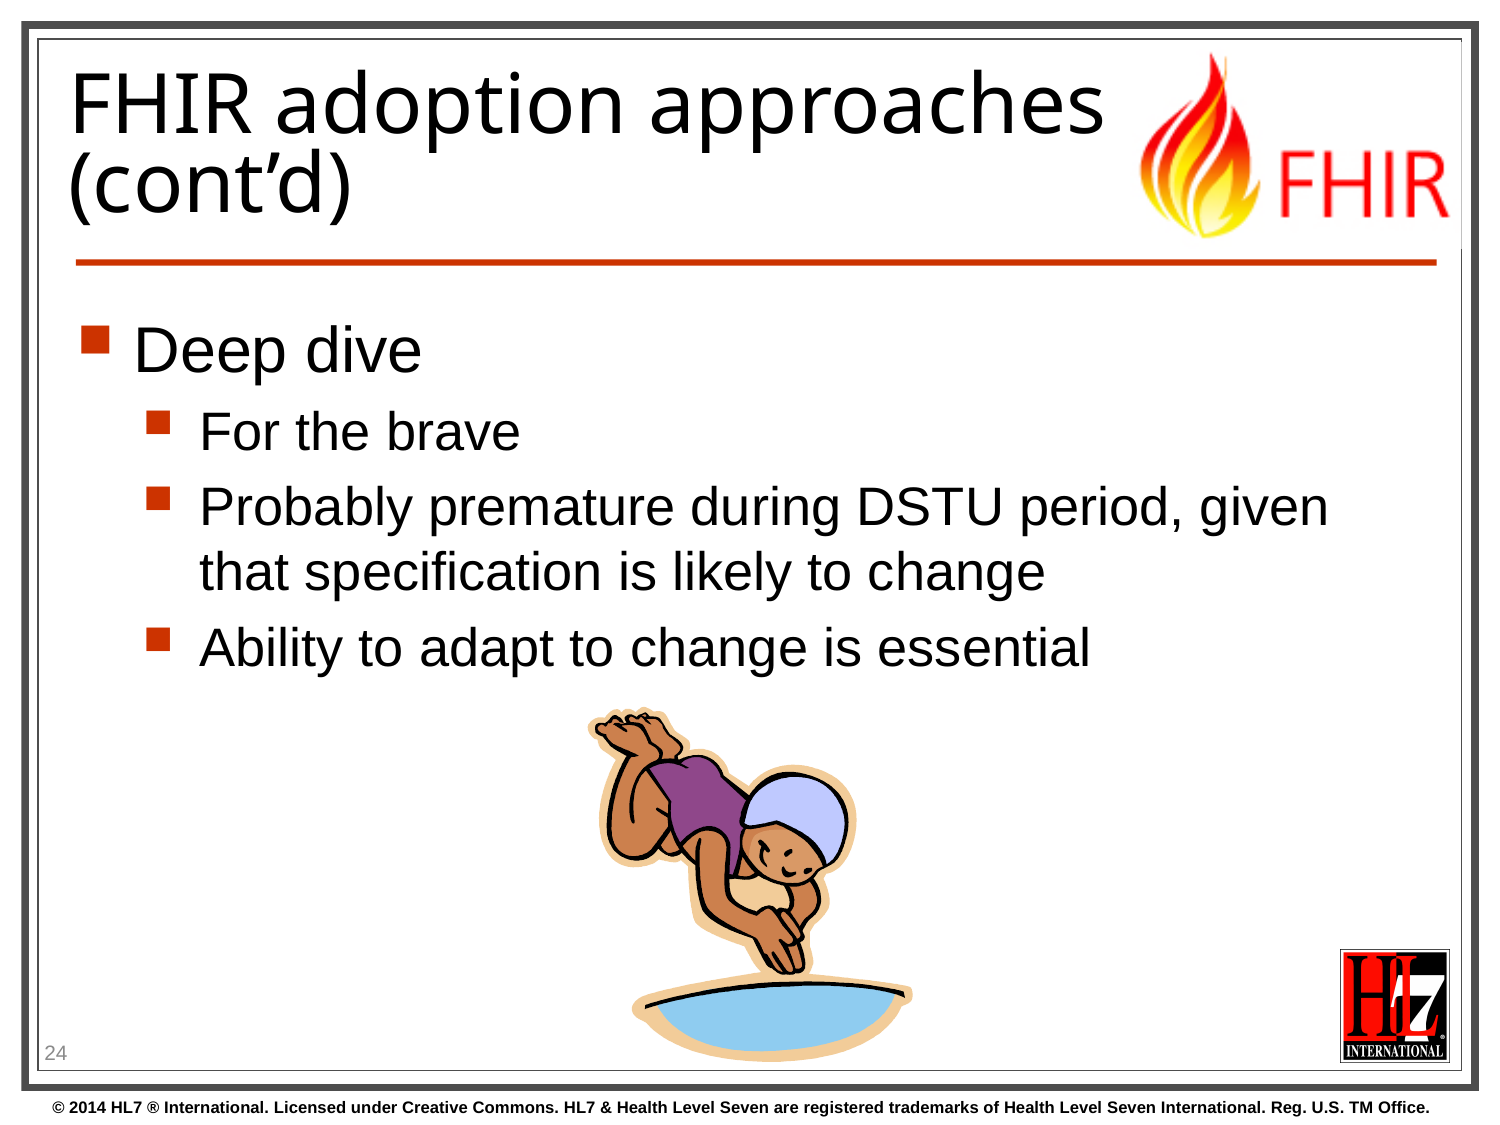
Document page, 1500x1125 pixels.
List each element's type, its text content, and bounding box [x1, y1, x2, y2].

list Deep dive For the brave Probably premature during DSTU period, given that specification is likely to change Ability to adapt to change is essential [62, 299, 1438, 1035]
slide_number 24 [29, 1034, 148, 1071]
title FHIR adoption approaches (cont’d) [53, 54, 1128, 244]
picture [584, 703, 918, 1067]
picture [1128, 42, 1462, 249]
picture [1340, 949, 1450, 1063]
